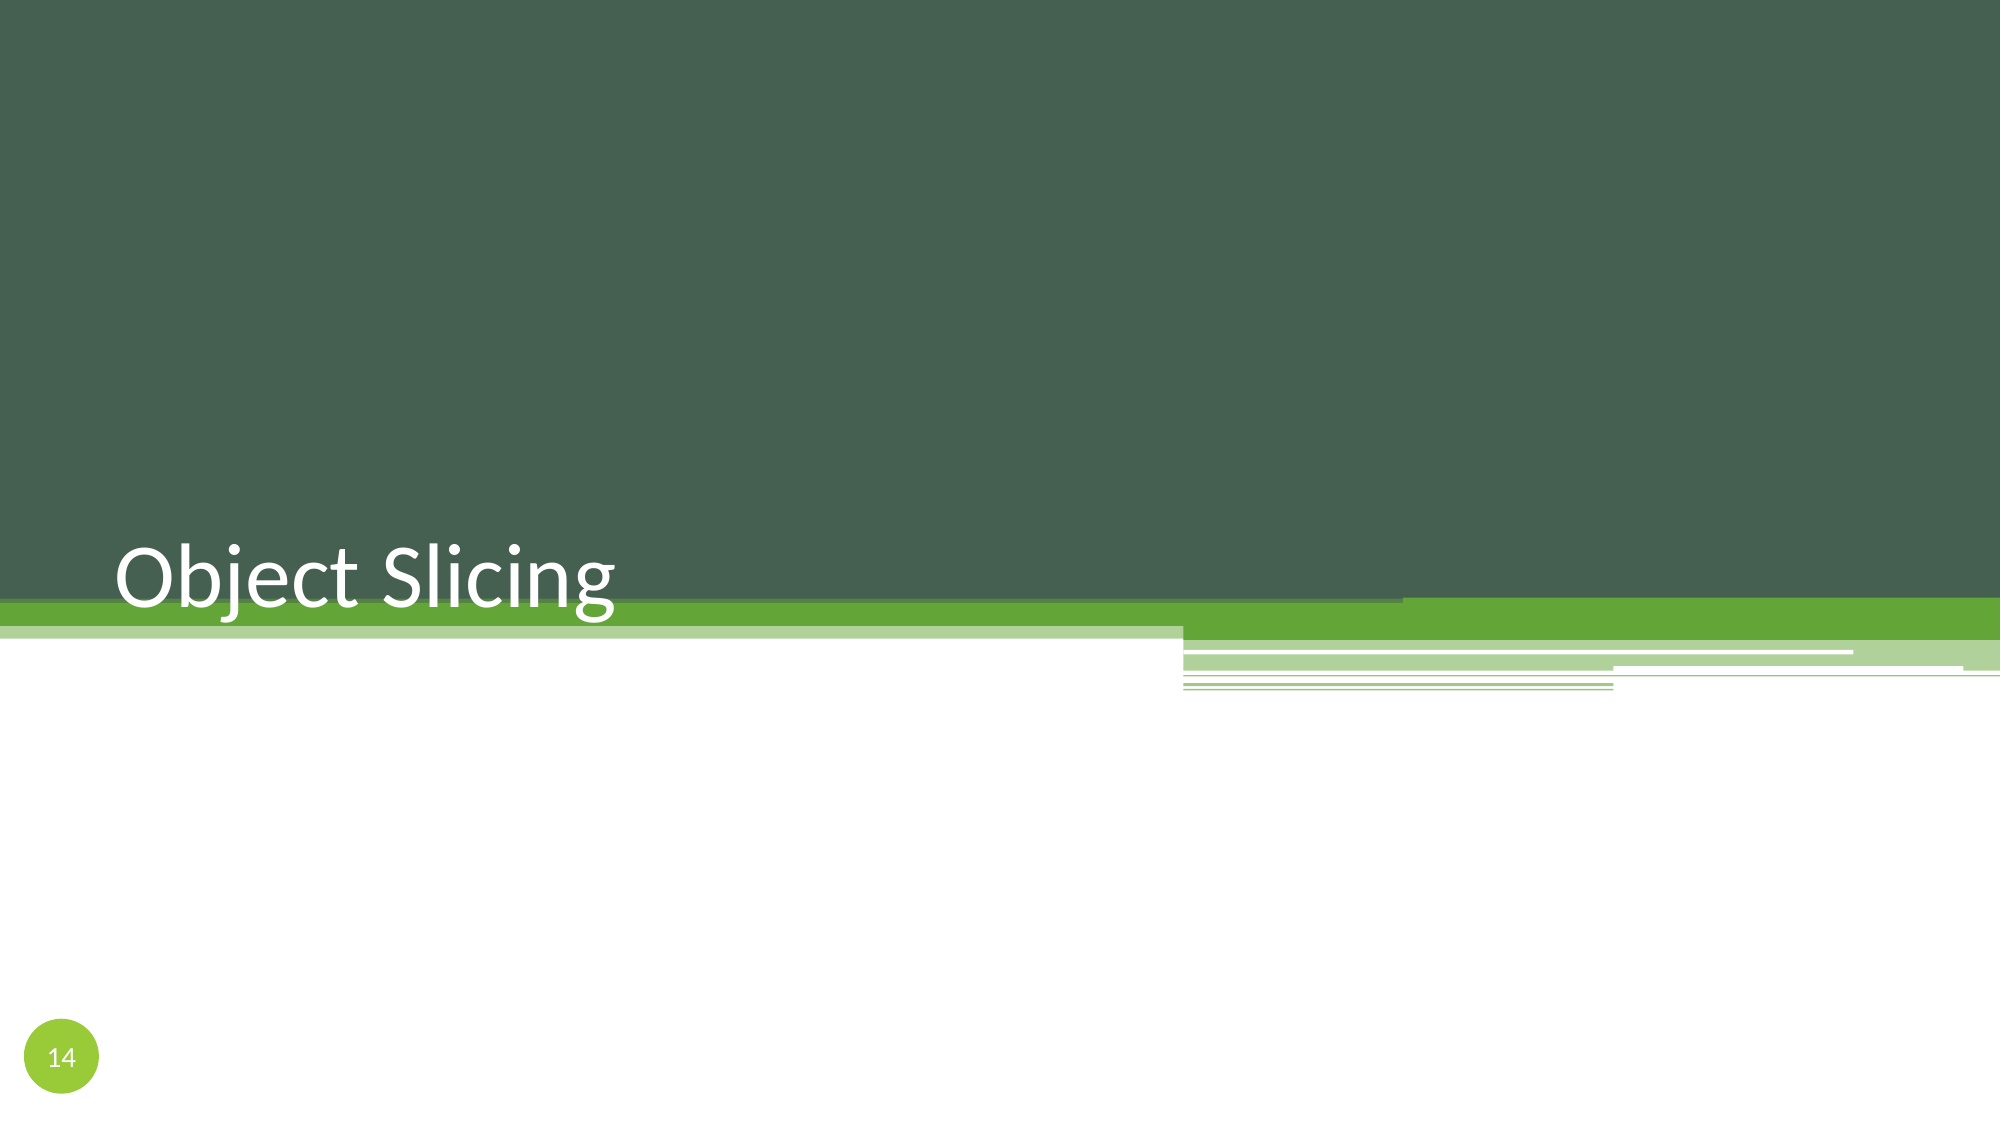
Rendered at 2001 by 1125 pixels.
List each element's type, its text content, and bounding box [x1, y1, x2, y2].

title Object Slicing [99, 391, 1950, 633]
